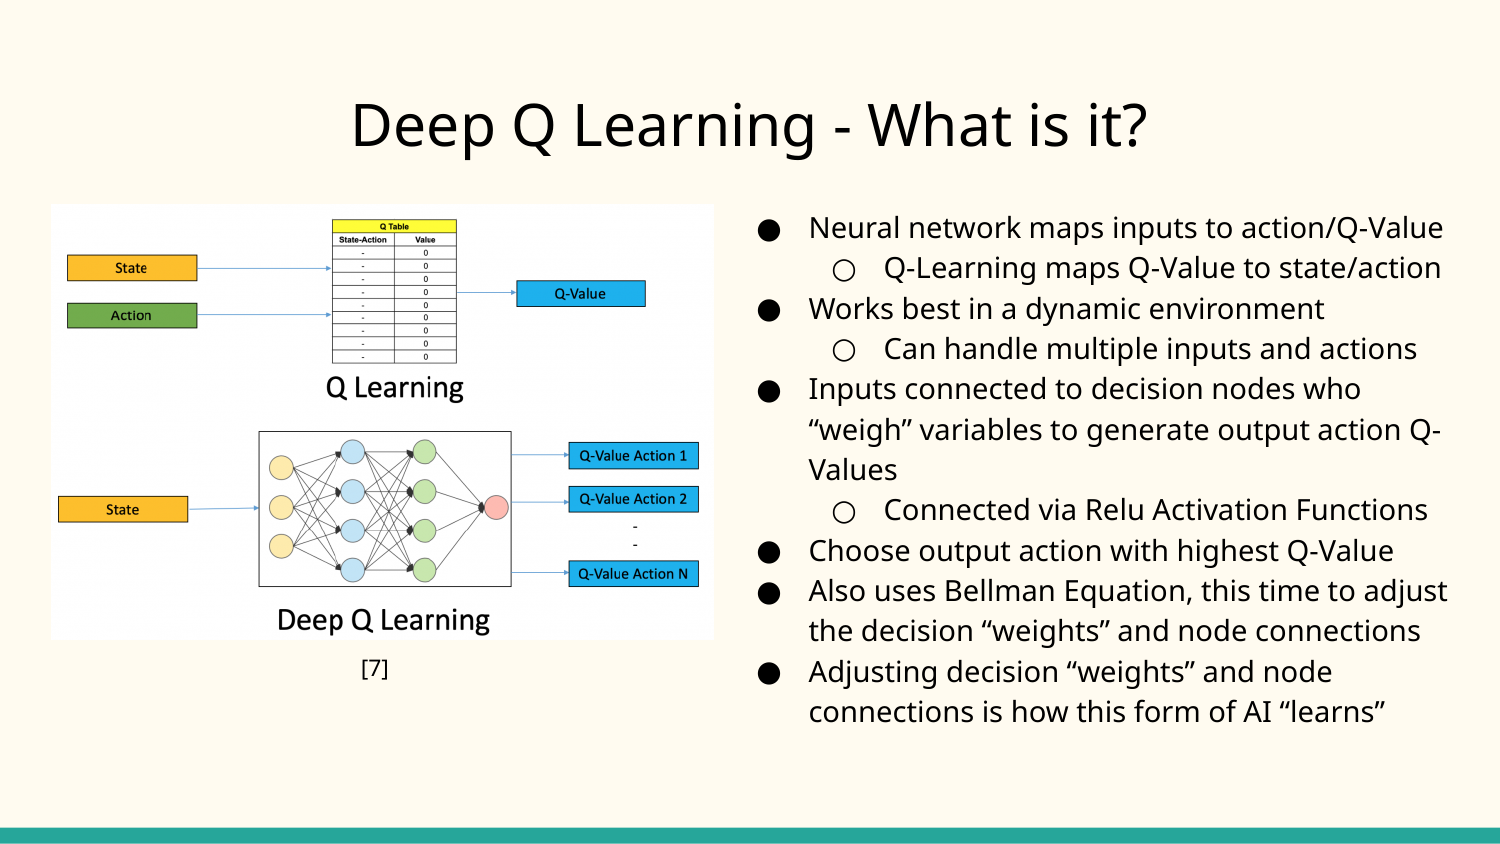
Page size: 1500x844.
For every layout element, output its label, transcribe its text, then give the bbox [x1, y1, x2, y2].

text_box [7] [345, 649, 419, 695]
title Deep Q Learning - What is it? [51, 72, 1449, 174]
picture [50, 204, 714, 640]
list Neural network maps inputs to action/Q-Value Q-Learning maps Q-Value to state/action Works best in a dynamic environment Can handle multiple inputs and actions Inputs connected to decision nodes who “weigh” variables to generate output action Q-Values Connected via Relu Activation Functions Choose output action with highest Q-Value Also uses Bellman Equation, this time to adjust the decision “weights” and node connections Adjusting decision “weights” and node connections is how this form of AI “learns” [718, 188, 1482, 747]
